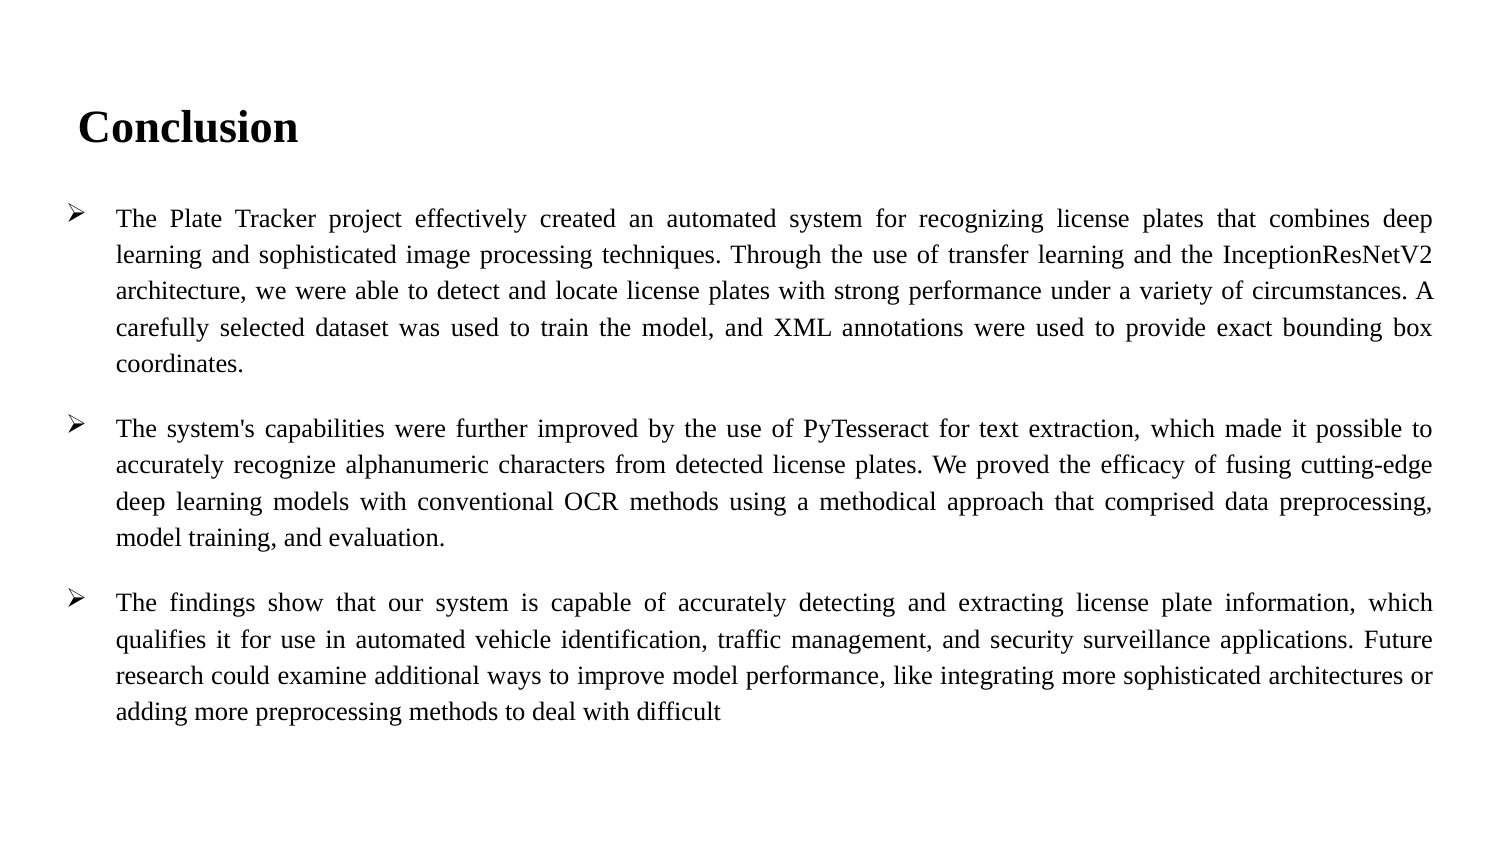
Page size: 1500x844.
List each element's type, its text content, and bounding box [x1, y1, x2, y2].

title Conclusion [51, 72, 1449, 167]
list The Plate Tracker project effectively created an automated system for recognizing license plates that combines deep learning and sophisticated image processing techniques. Through the use of transfer learning and the InceptionResNetV2 architecture, we were able to detect and locate license plates with strong performance under a variety of circumstances. A carefully selected dataset was used to train the model, and XML annotations were used to provide exact bounding box coordinates. The system's capabilities were further improved by the use of PyTesseract for text extraction, which made it possible to accurately recognize alphanumeric characters from detected license plates. We proved the efficacy of fusing cutting-edge deep learning models with conventional OCR methods using a methodical approach that comprised data preprocessing, model training, and evaluation. The findings show that our system is capable of accurately detecting and extracting license plate information, which qualifies it for use in automated vehicle identification, traffic management, and security surveillance applications. Future research could examine additional ways to improve model performance, like integrating more sophisticated architectures or adding more preprocessing methods to deal with difficult [51, 181, 1449, 742]
